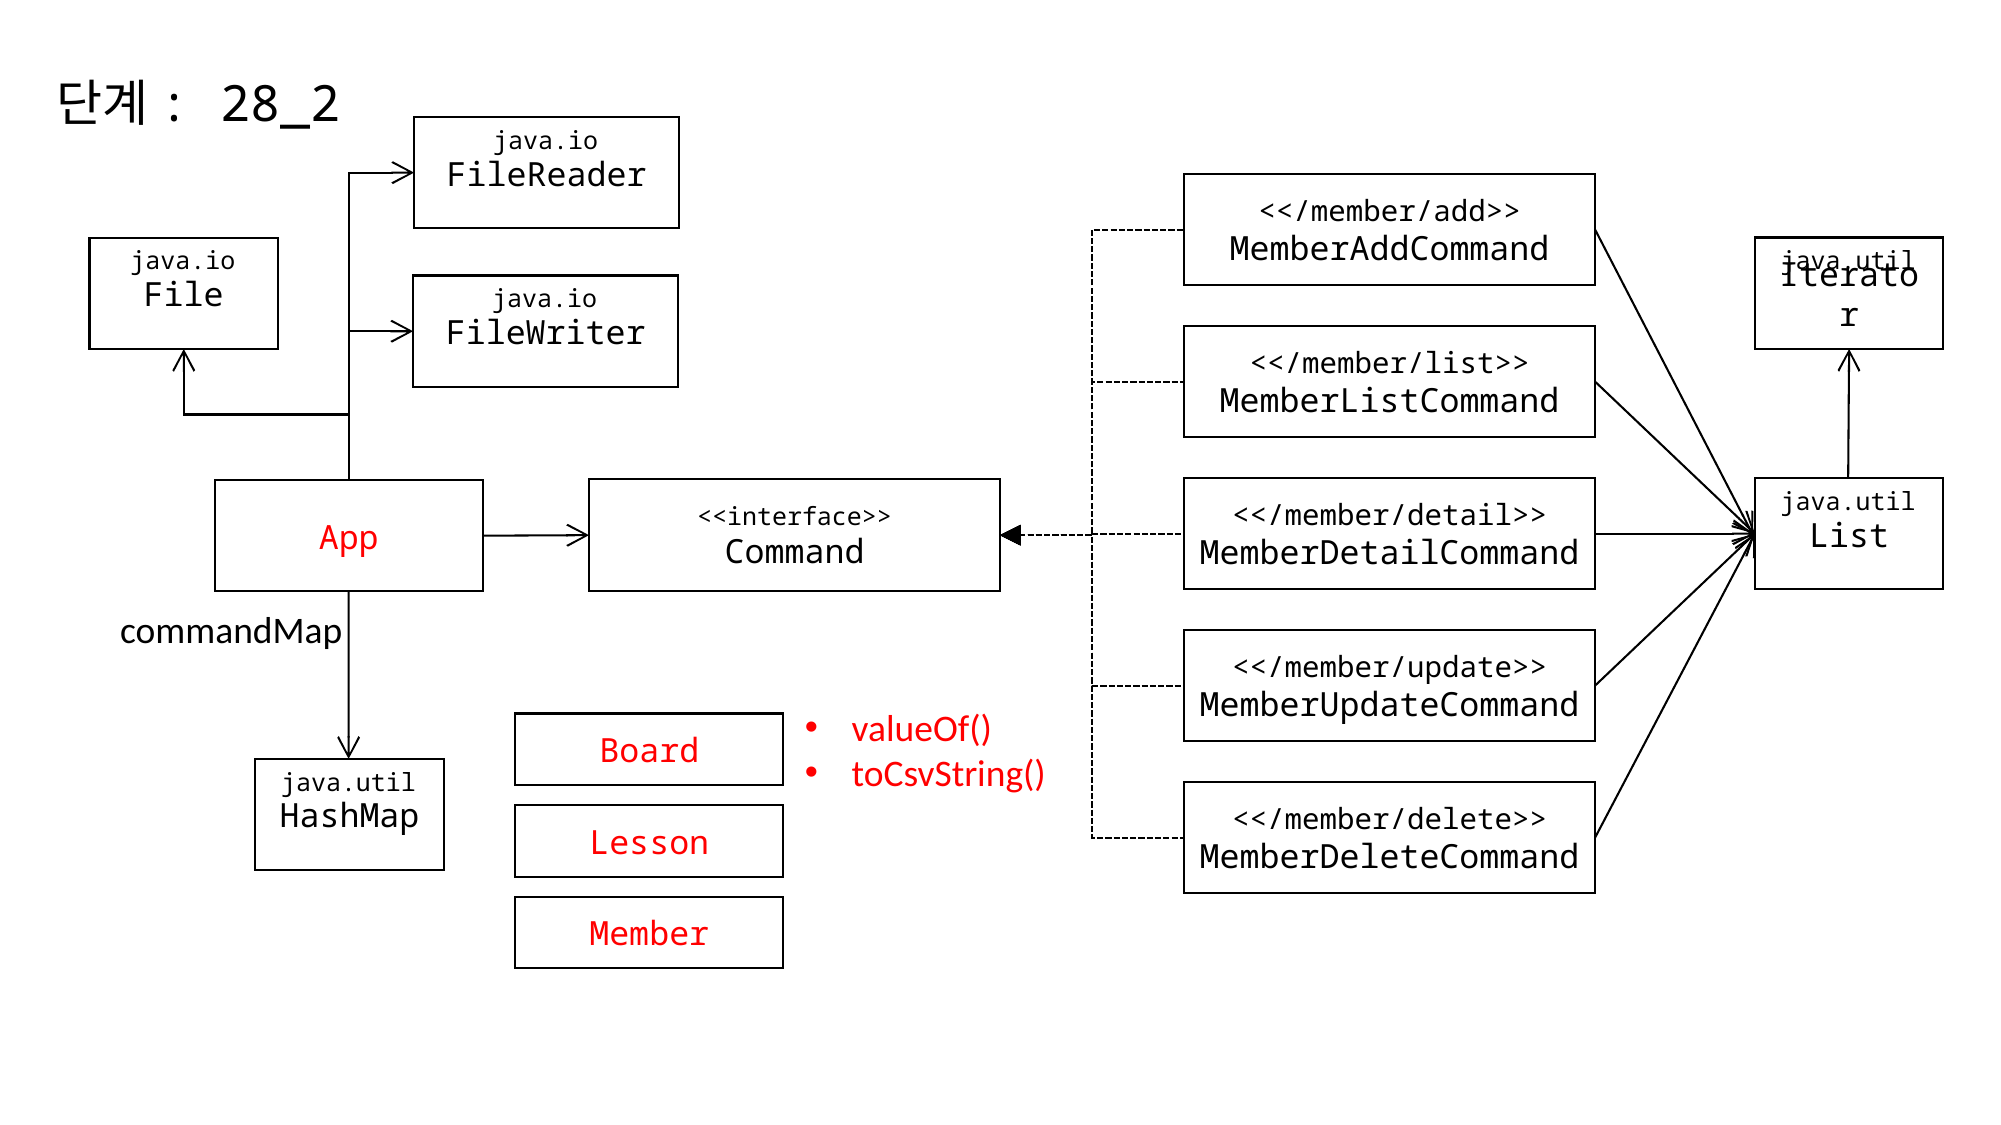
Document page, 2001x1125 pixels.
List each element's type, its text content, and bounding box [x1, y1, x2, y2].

text_box <</member/list>> MemberListCommand [1185, 325, 1595, 438]
text_box App [214, 479, 484, 592]
text_box <</member/update>> MemberUpdateCommand [1185, 629, 1595, 742]
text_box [227, 293, 535, 359]
text_box <</member/delete>> MemberDeleteCommand [1183, 781, 1596, 894]
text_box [1595, 229, 1753, 381]
text_box <</member/detail>> MemberDetailCommand [1185, 477, 1595, 590]
text_box <<interface>> Command [588, 478, 999, 592]
text_box Lesson [514, 804, 784, 878]
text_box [1595, 381, 1755, 533]
text_box commandMap [349, 599, 358, 659]
text_box Member [514, 896, 784, 969]
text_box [87, 237, 279, 349]
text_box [200, 331, 332, 497]
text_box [1753, 237, 1944, 349]
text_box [1755, 477, 1944, 590]
text_box Board [514, 712, 784, 786]
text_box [1595, 533, 1755, 838]
text_box valueOf() toCsvString() [789, 696, 999, 802]
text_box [999, 535, 1185, 838]
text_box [411, 116, 680, 229]
text_box 단계: 28_2 [41, 63, 355, 139]
text_box <</member/add>> MemberAddCommand [1183, 173, 1596, 286]
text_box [999, 381, 1185, 533]
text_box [253, 758, 444, 871]
text_box commandMap [105, 599, 348, 659]
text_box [410, 275, 679, 387]
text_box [999, 229, 1185, 381]
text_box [332, 373, 456, 438]
